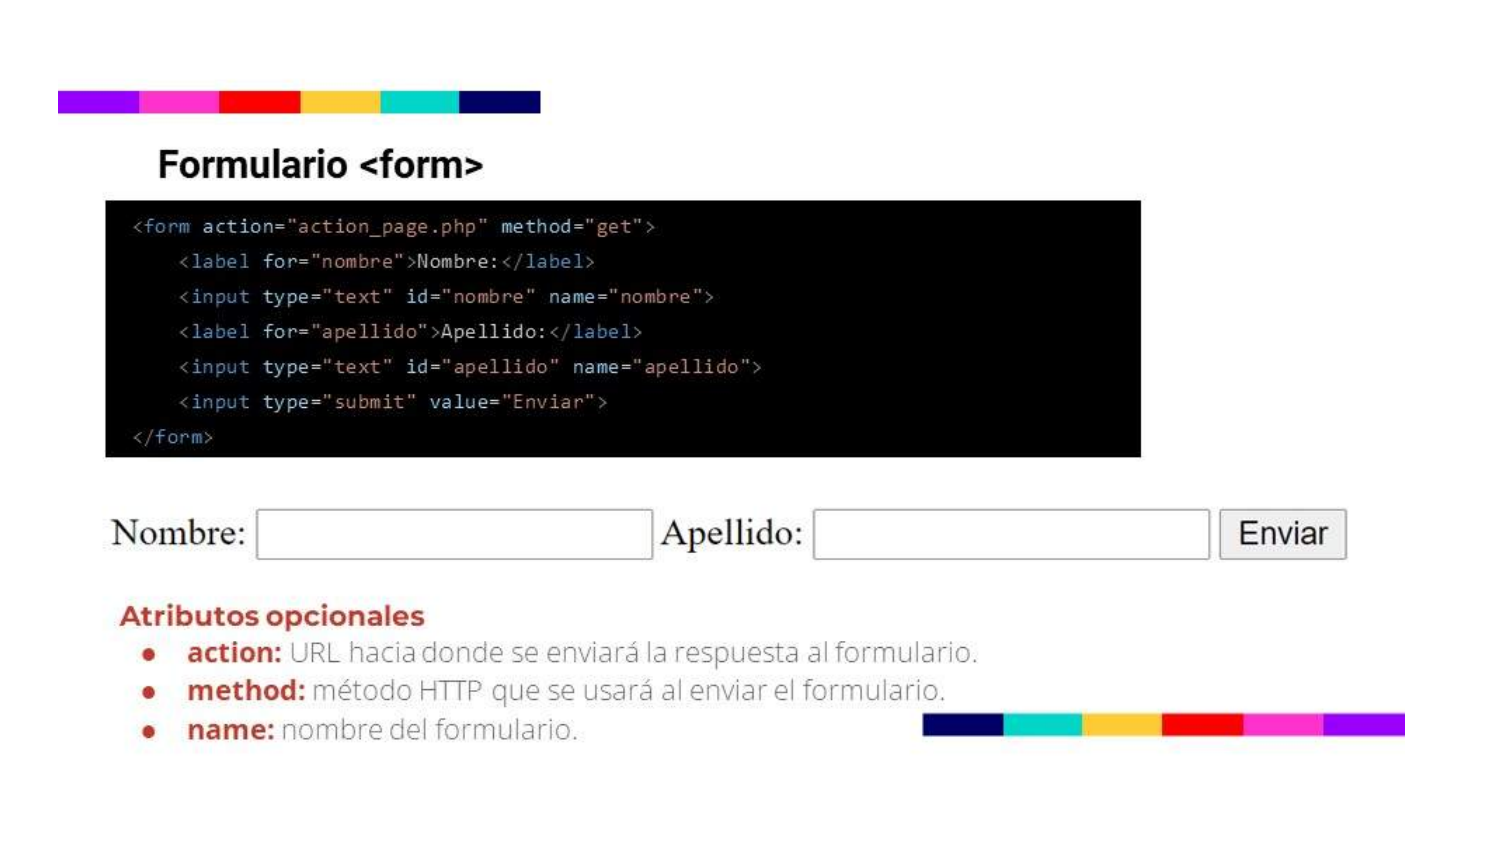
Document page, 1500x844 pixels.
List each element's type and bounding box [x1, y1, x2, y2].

picture [58, 34, 1405, 793]
